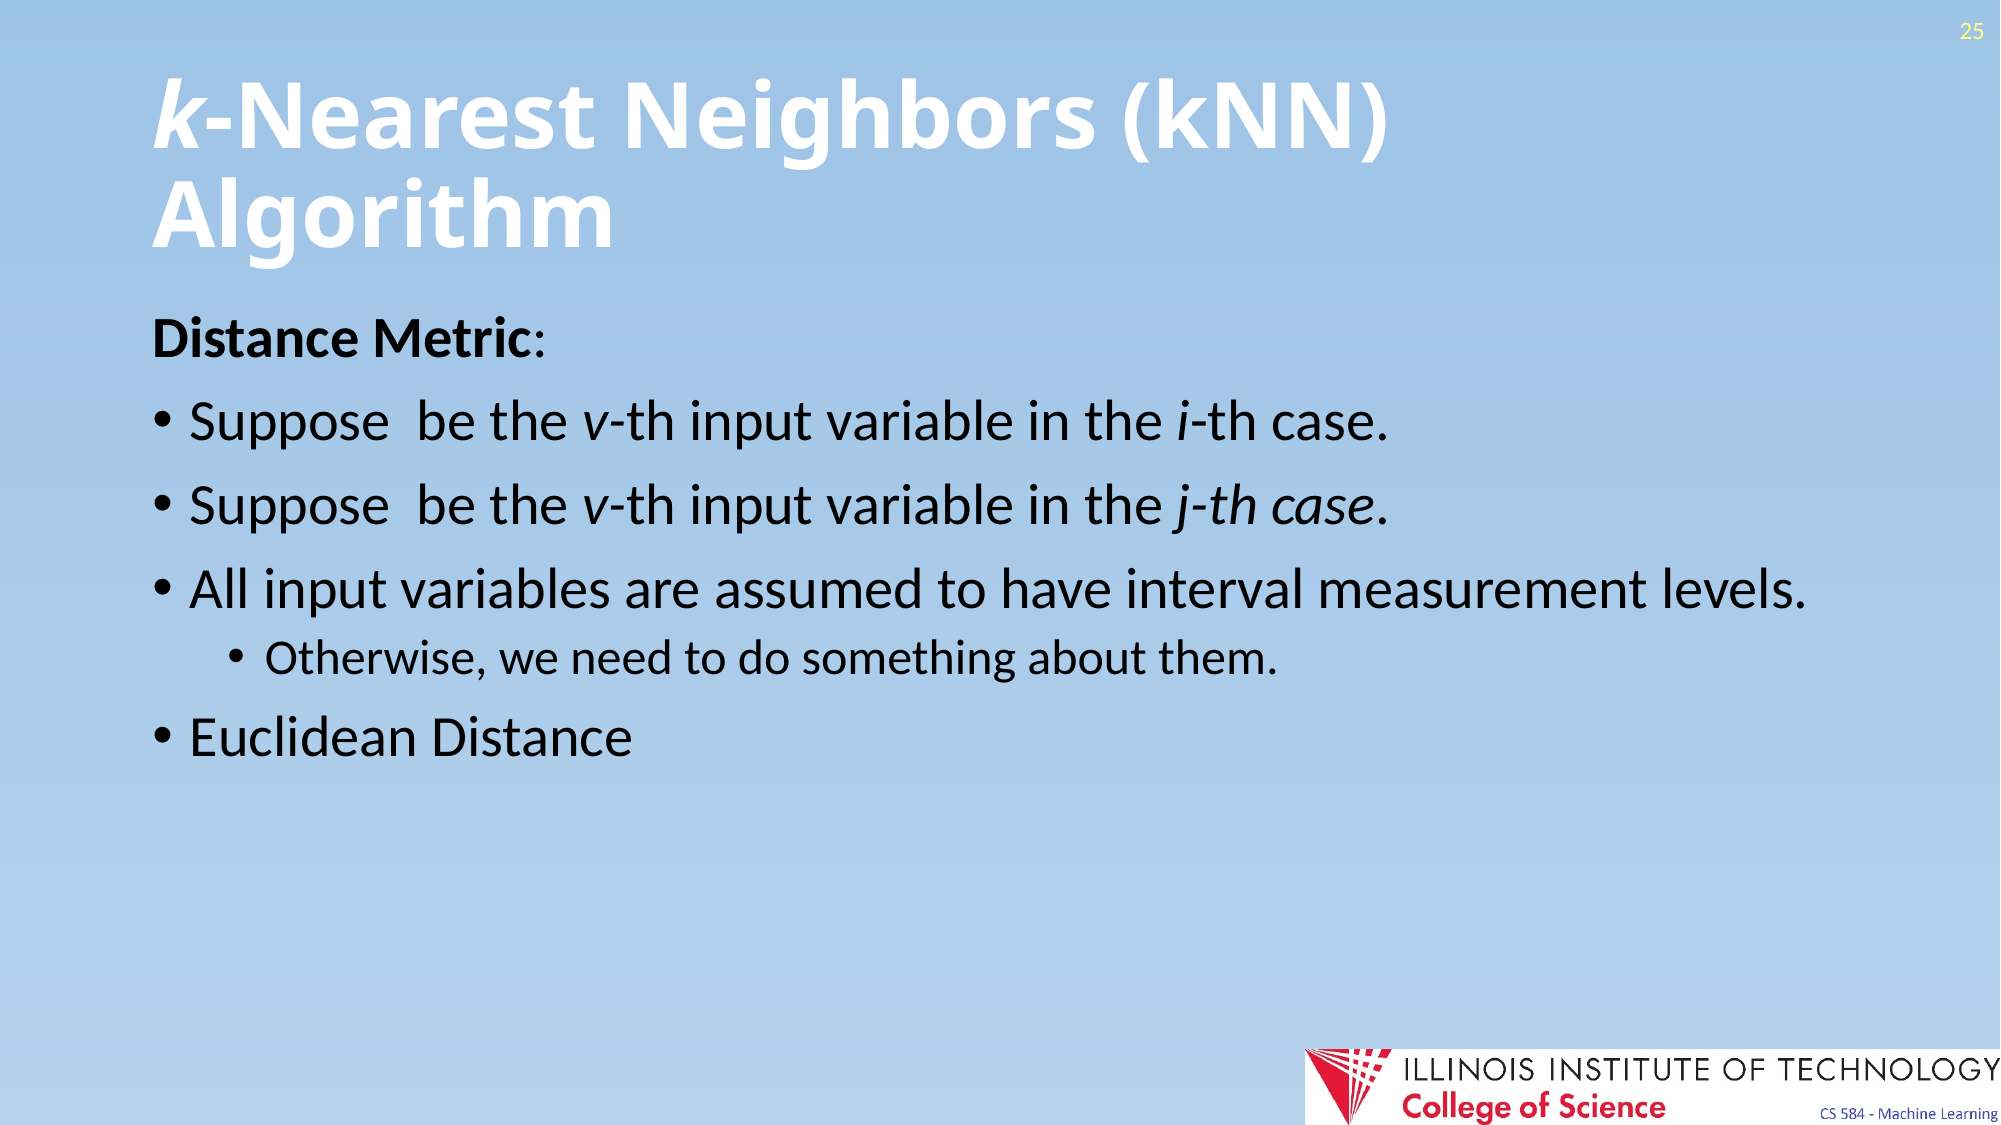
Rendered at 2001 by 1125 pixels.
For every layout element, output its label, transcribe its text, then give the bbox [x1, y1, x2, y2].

title k-Nearest Neighbors (kNN) Algorithm [137, 59, 1863, 278]
slide_number 25 [1550, 0, 2000, 60]
picture [1305, 1049, 2000, 1125]
